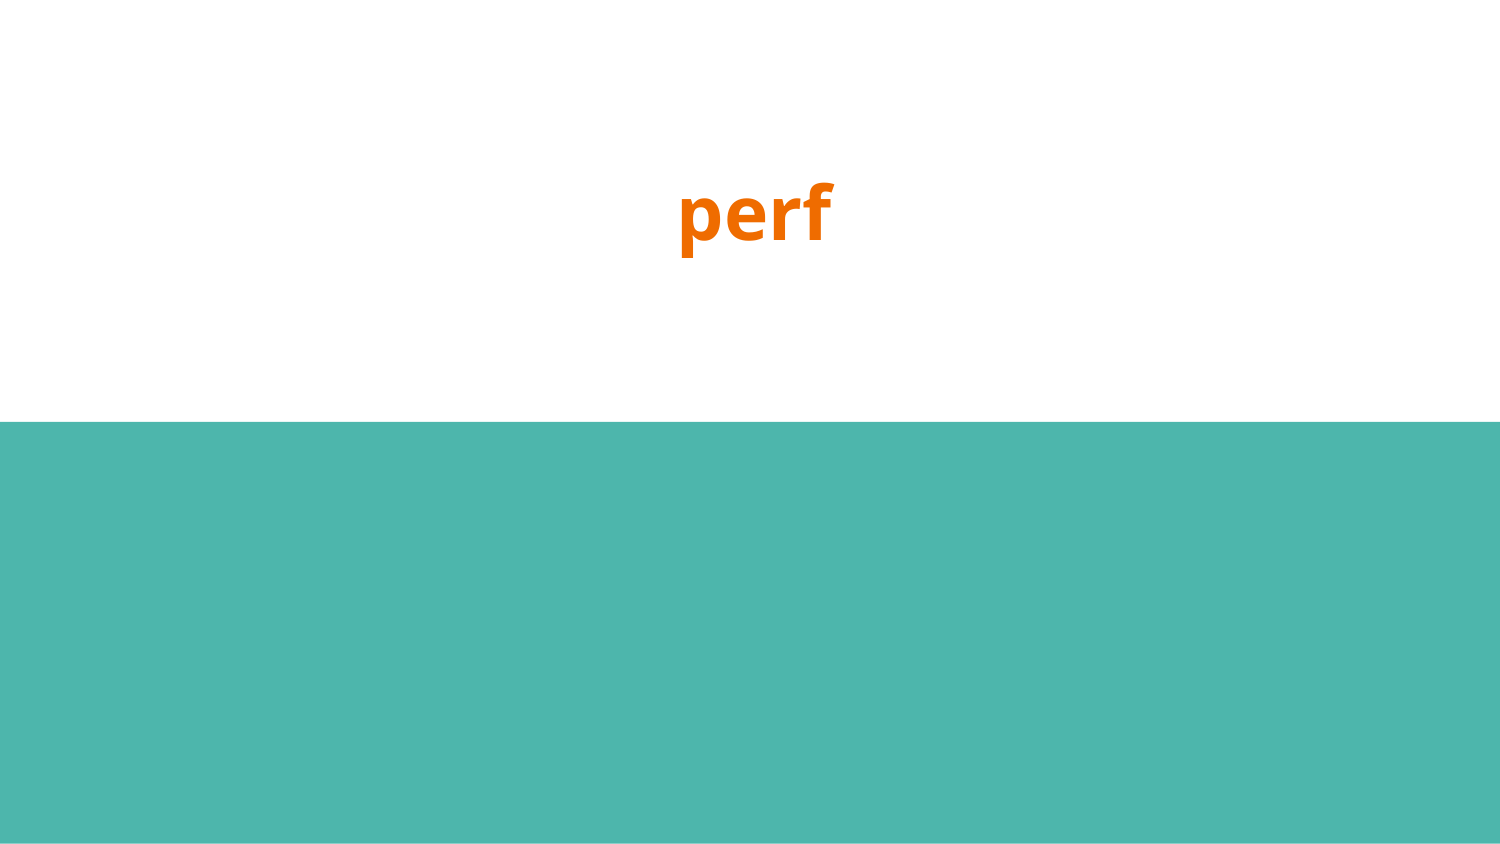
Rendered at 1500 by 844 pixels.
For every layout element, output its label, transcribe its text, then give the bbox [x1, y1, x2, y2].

title perf [51, 133, 1458, 289]
